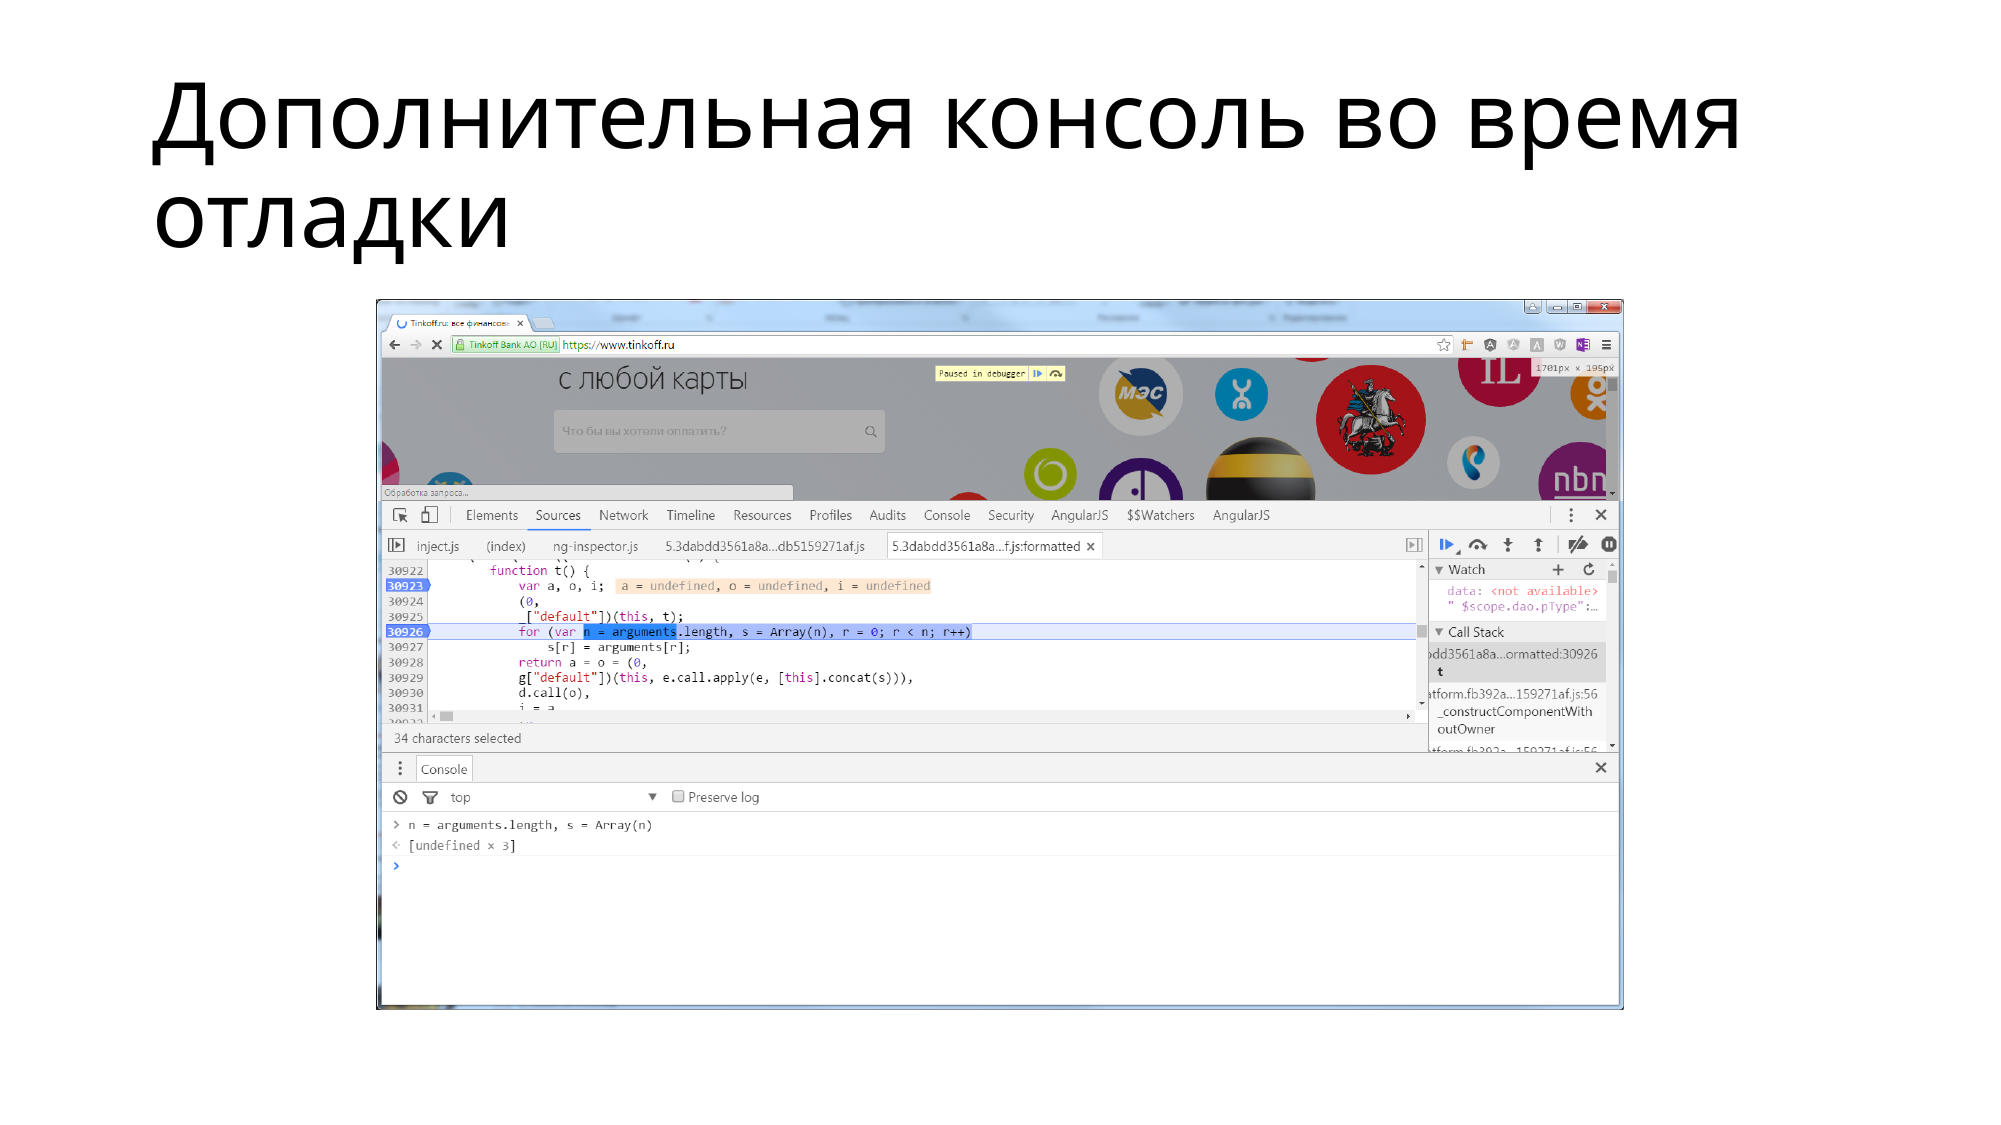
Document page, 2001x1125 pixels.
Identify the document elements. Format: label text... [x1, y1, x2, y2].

picture [376, 299, 1624, 1010]
title Дополнительная консоль во время отладки [137, 59, 1863, 278]
